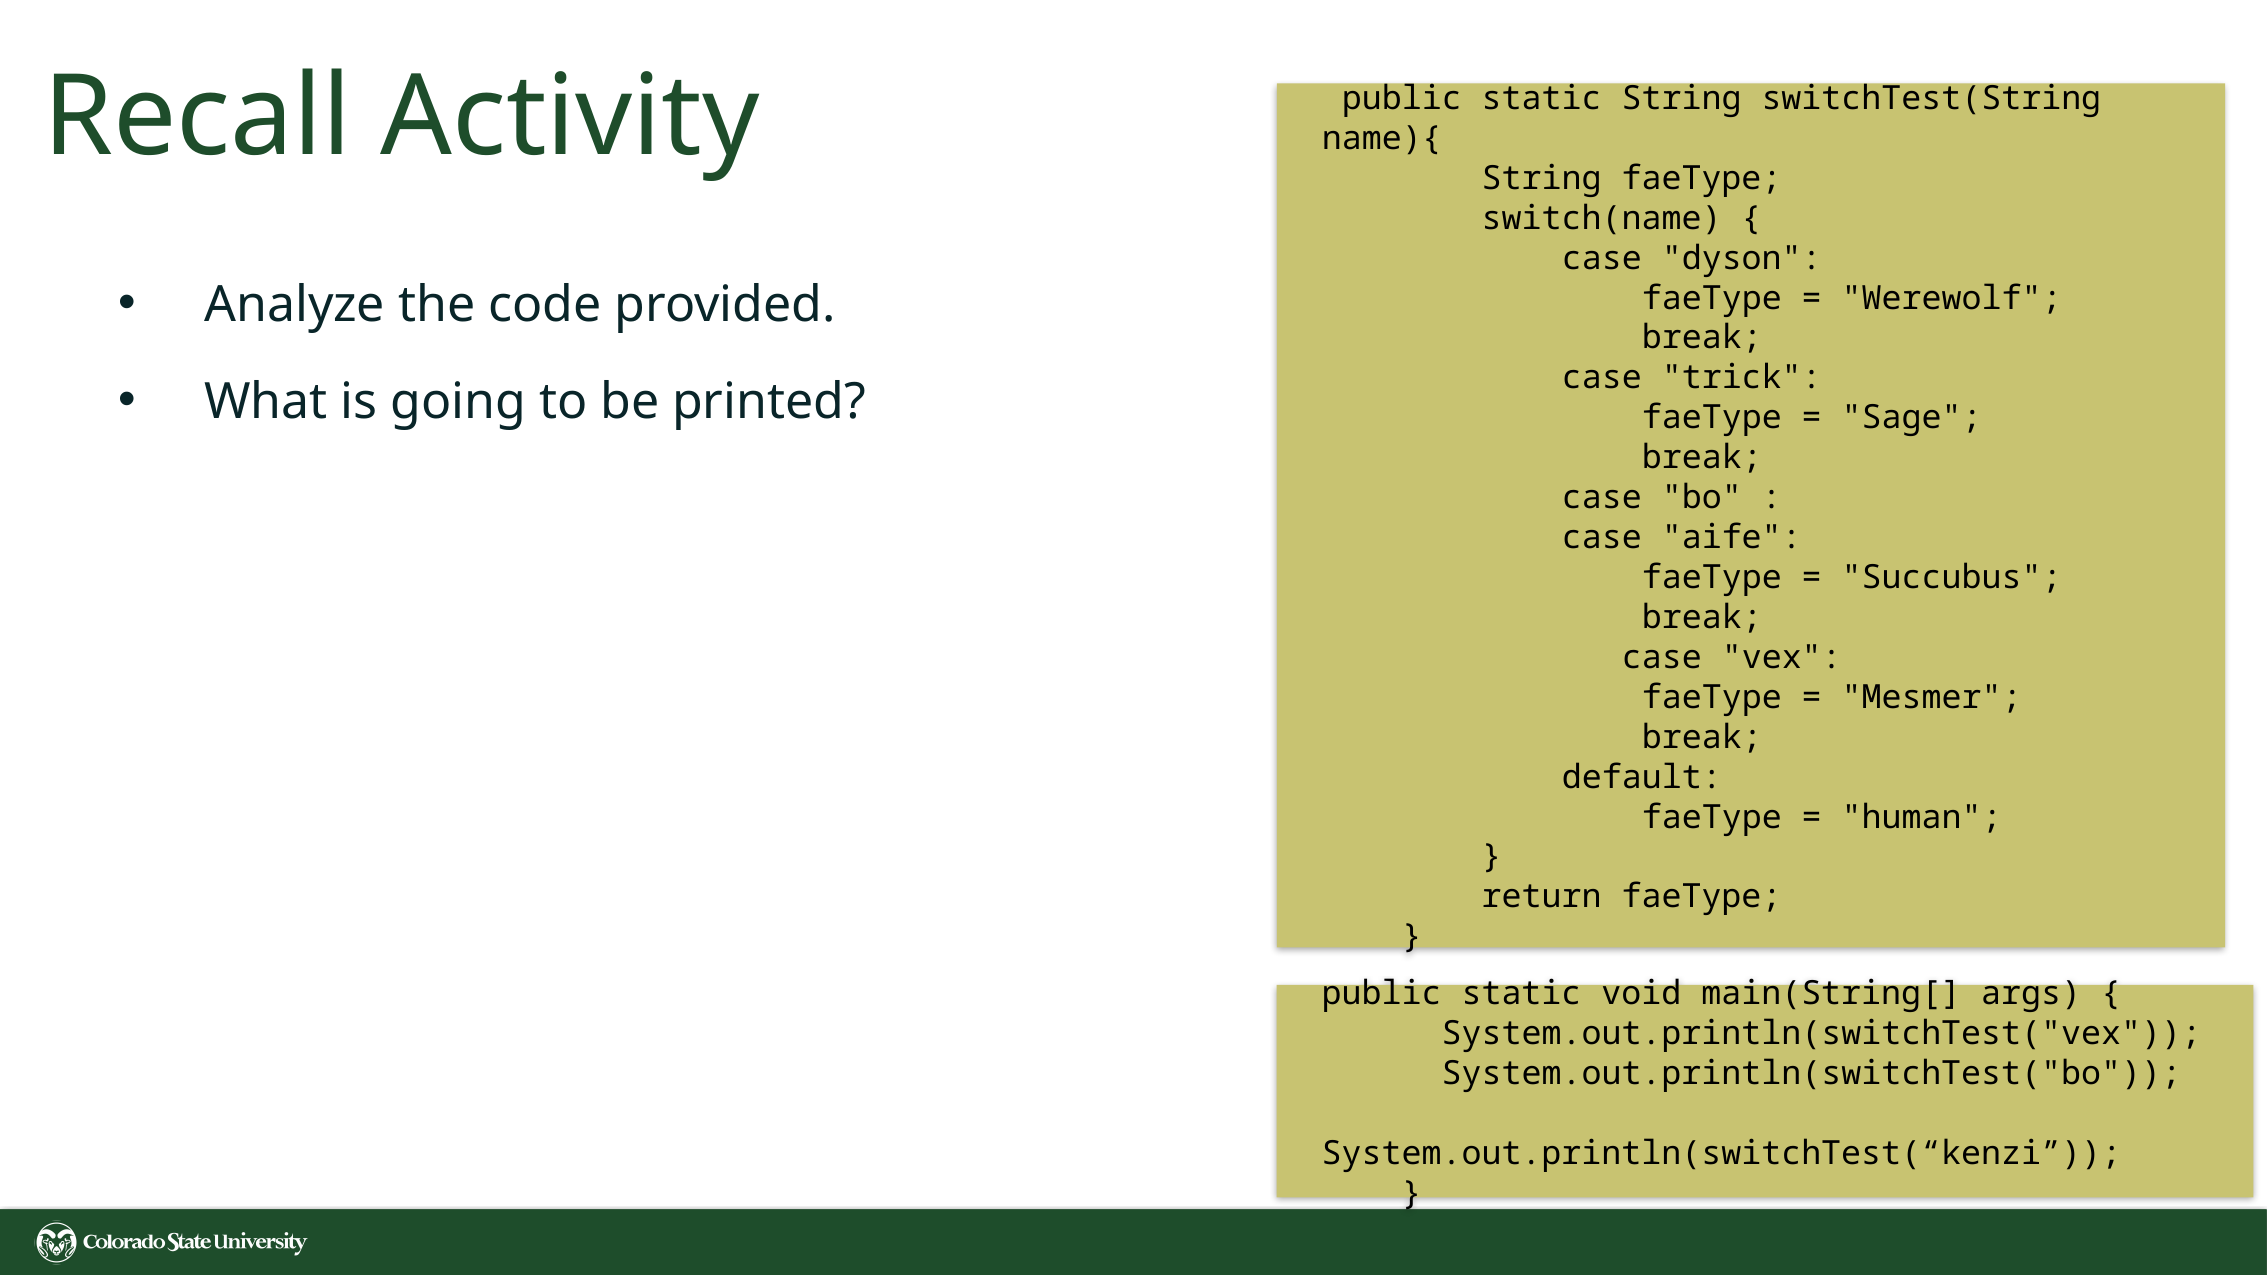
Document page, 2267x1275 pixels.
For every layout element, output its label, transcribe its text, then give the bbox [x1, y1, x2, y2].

text_box public static String switchTest(String name){ String faeType; switch(name) { case "dyson": faeType = "Werewolf"; break; case "trick": faeType = "Sage"; break; case "bo" : case "aife": faeType = "Succubus"; break; case "vex": faeType = "Mesmer"; break; default: faeType = "human"; } return faeType; } [1276, 83, 2226, 948]
picture [24, 1209, 319, 1275]
list Analyze the code provided. What is going to be printed? [103, 244, 1256, 438]
text_box public static void main(String[] args) { System.out.println(switchTest("vex")); System.out.println(switchTest("bo")); System.out.println(switchTest(“kenzi”)); } [1276, 984, 2254, 1198]
title Recall Activity [28, 25, 2089, 192]
